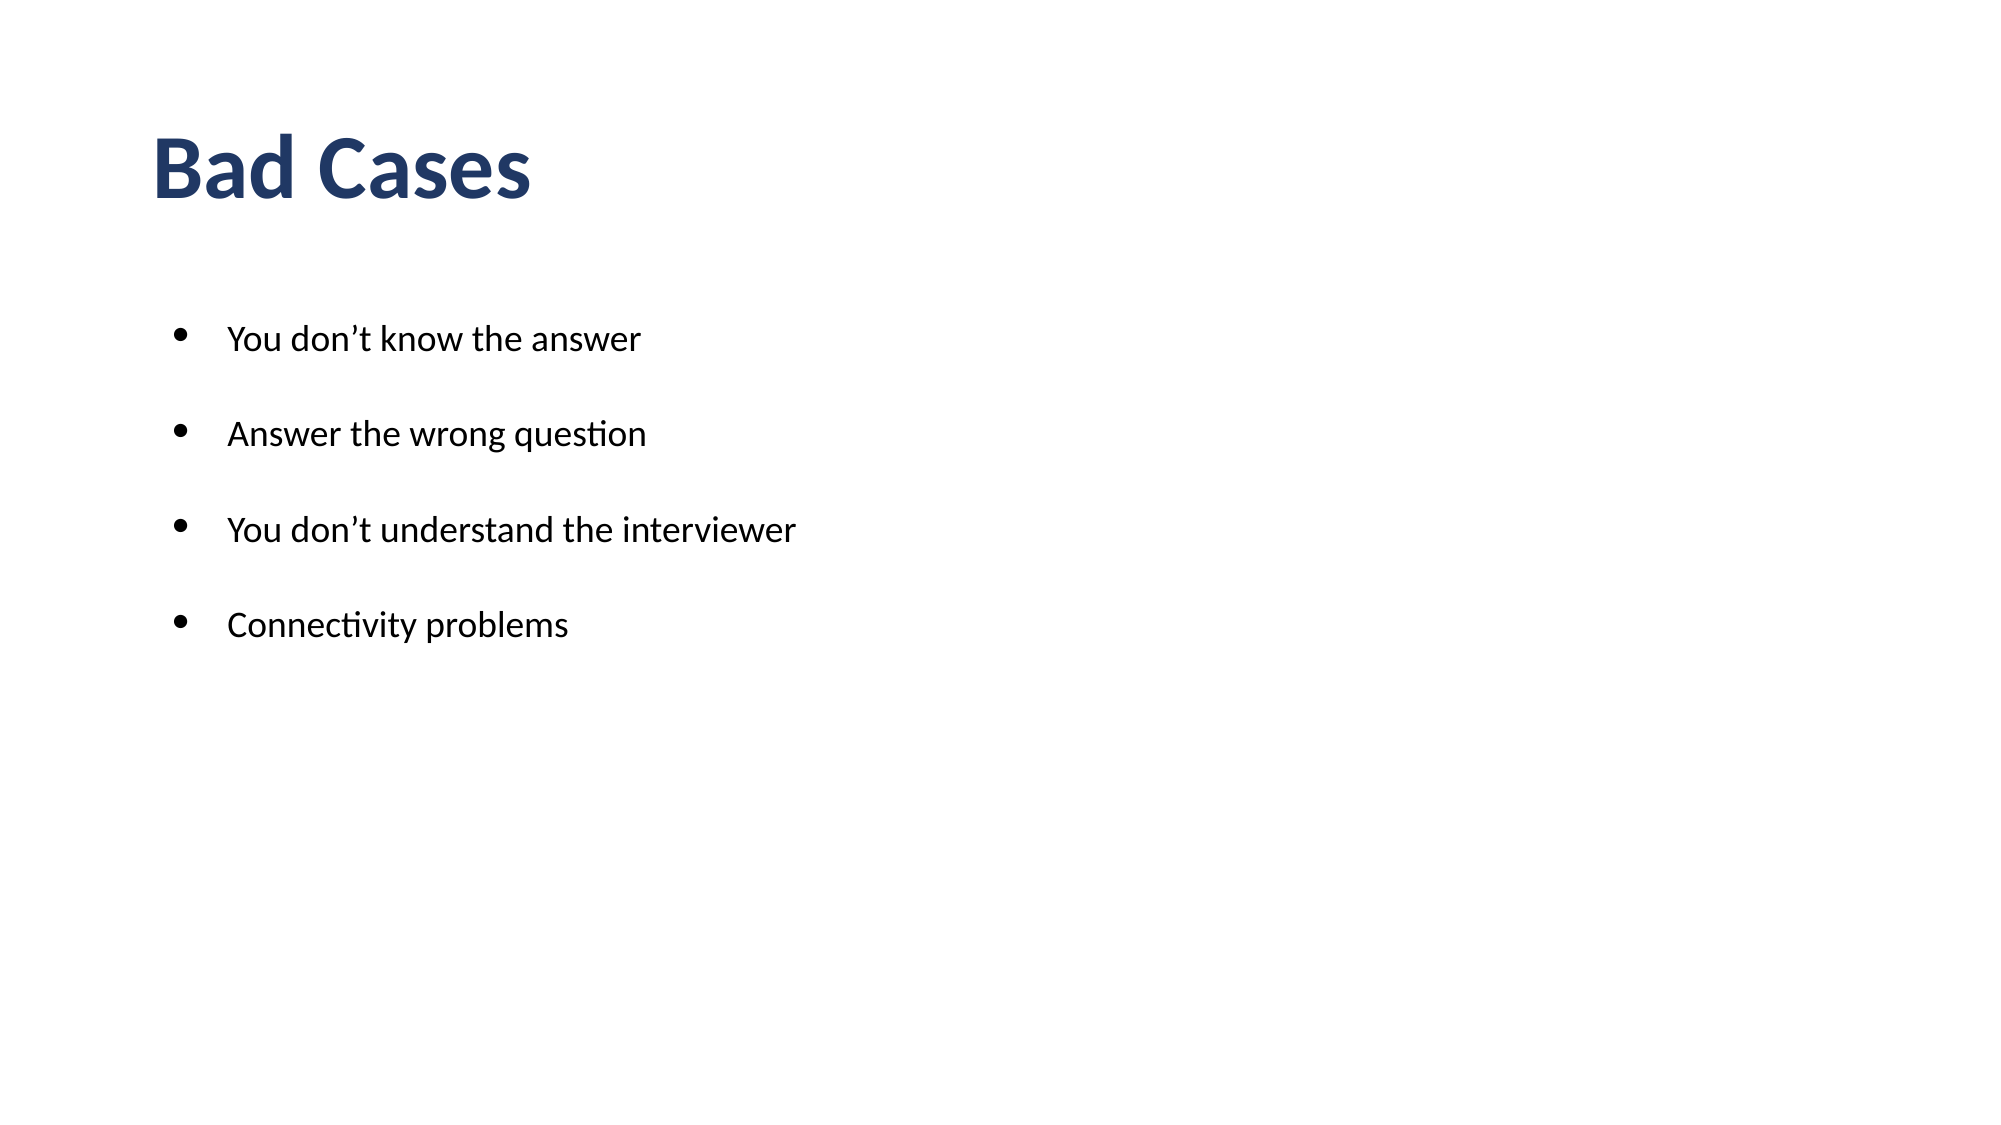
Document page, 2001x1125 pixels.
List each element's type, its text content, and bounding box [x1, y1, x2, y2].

list You don’t know the answer Answer the wrong question You don’t understand the interviewer Connectivity problems [137, 299, 1863, 1014]
title Bad Cases [137, 59, 1863, 278]
